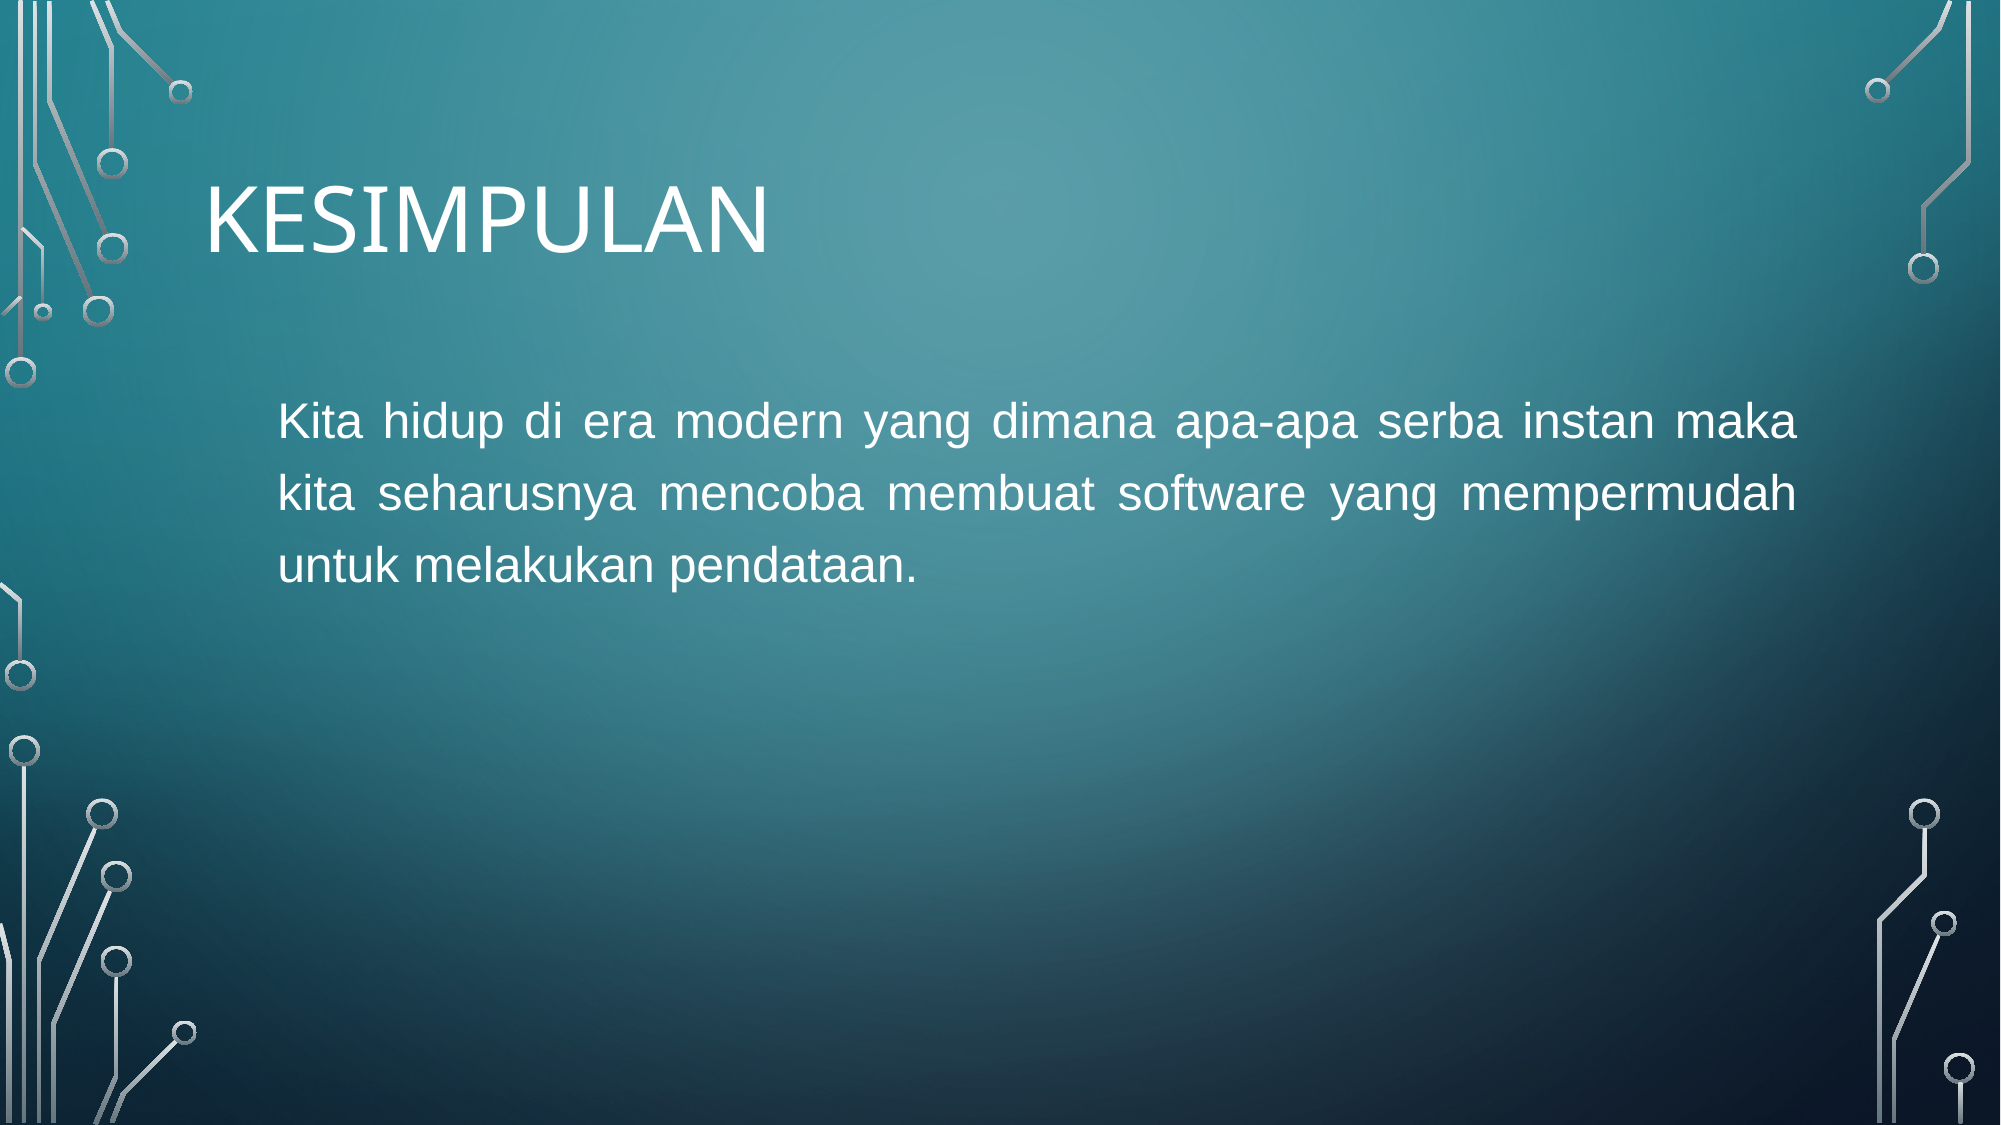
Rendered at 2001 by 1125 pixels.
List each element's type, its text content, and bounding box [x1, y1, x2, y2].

list Kita hidup di era modern yang dimana apa-apa serba instan maka kita seharusnya mencoba membuat software yang mempermudah untuk melakukan pendataan. [187, 369, 1813, 950]
title kesimpulan [187, 101, 1813, 344]
